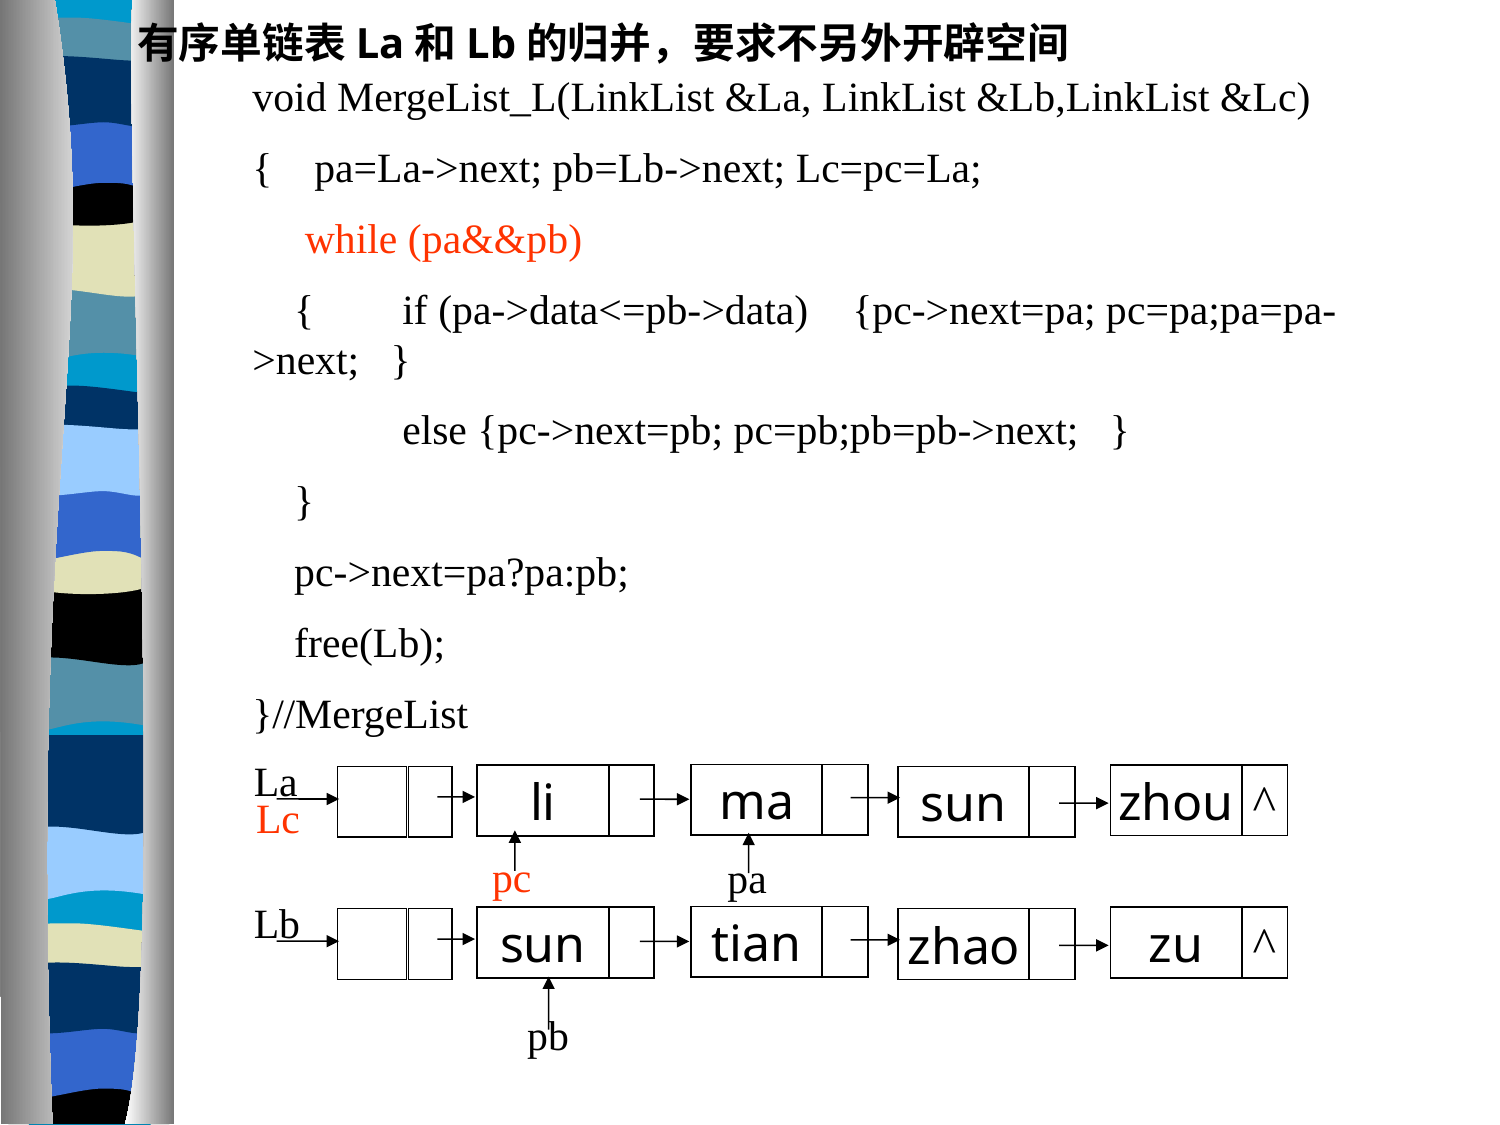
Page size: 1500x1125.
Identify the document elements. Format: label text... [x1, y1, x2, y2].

text_box [850, 791, 901, 804]
text_box [337, 908, 407, 980]
text_box sun [897, 766, 1029, 838]
text_box ^ [1241, 764, 1288, 836]
text_box zhao [897, 908, 1029, 980]
text_box [408, 766, 453, 838]
text_box Lc [241, 784, 392, 850]
text_box [608, 765, 655, 836]
text_box ma [690, 764, 822, 836]
text_box void MergeList_L(LinkList &La, LinkList &Lb,LinkList &Lc) { pa=La->next; pb=Lb->next; Lc=pc=La; while (pa&&pb) { if (pa->data<=pb->data) {pc->next=pa; pc=pa;pa=pa->next; } else {pc->next=pb; pc=pb;pb=pb->next; } } pc->next=pa?pa:pb; free(Lb); }//MergeList [237, 62, 1500, 745]
text_box [437, 790, 475, 804]
text_box [1059, 939, 1109, 952]
text_box 有序单链表La和Lb的归并，要求不另外开辟空间 [122, 9, 1084, 75]
text_box [639, 793, 690, 806]
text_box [477, 830, 565, 909]
text_box li [477, 765, 608, 836]
text_box La [238, 746, 389, 812]
text_box [822, 764, 868, 836]
text_box [639, 935, 690, 948]
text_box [712, 832, 800, 910]
text_box [1029, 908, 1075, 980]
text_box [512, 976, 600, 1067]
text_box [437, 932, 475, 946]
text_box [822, 906, 868, 978]
text_box ^ [1241, 907, 1288, 978]
text_box zu [1110, 907, 1241, 978]
text_box [389, 766, 407, 838]
text_box zhou [1110, 764, 1241, 836]
text_box tian [690, 906, 822, 978]
text_box [408, 908, 453, 980]
text_box Lb [238, 889, 389, 954]
text_box [1059, 796, 1109, 810]
text_box sun [477, 907, 608, 979]
text_box [1029, 766, 1075, 838]
text_box [608, 907, 655, 979]
text_box [850, 933, 901, 947]
